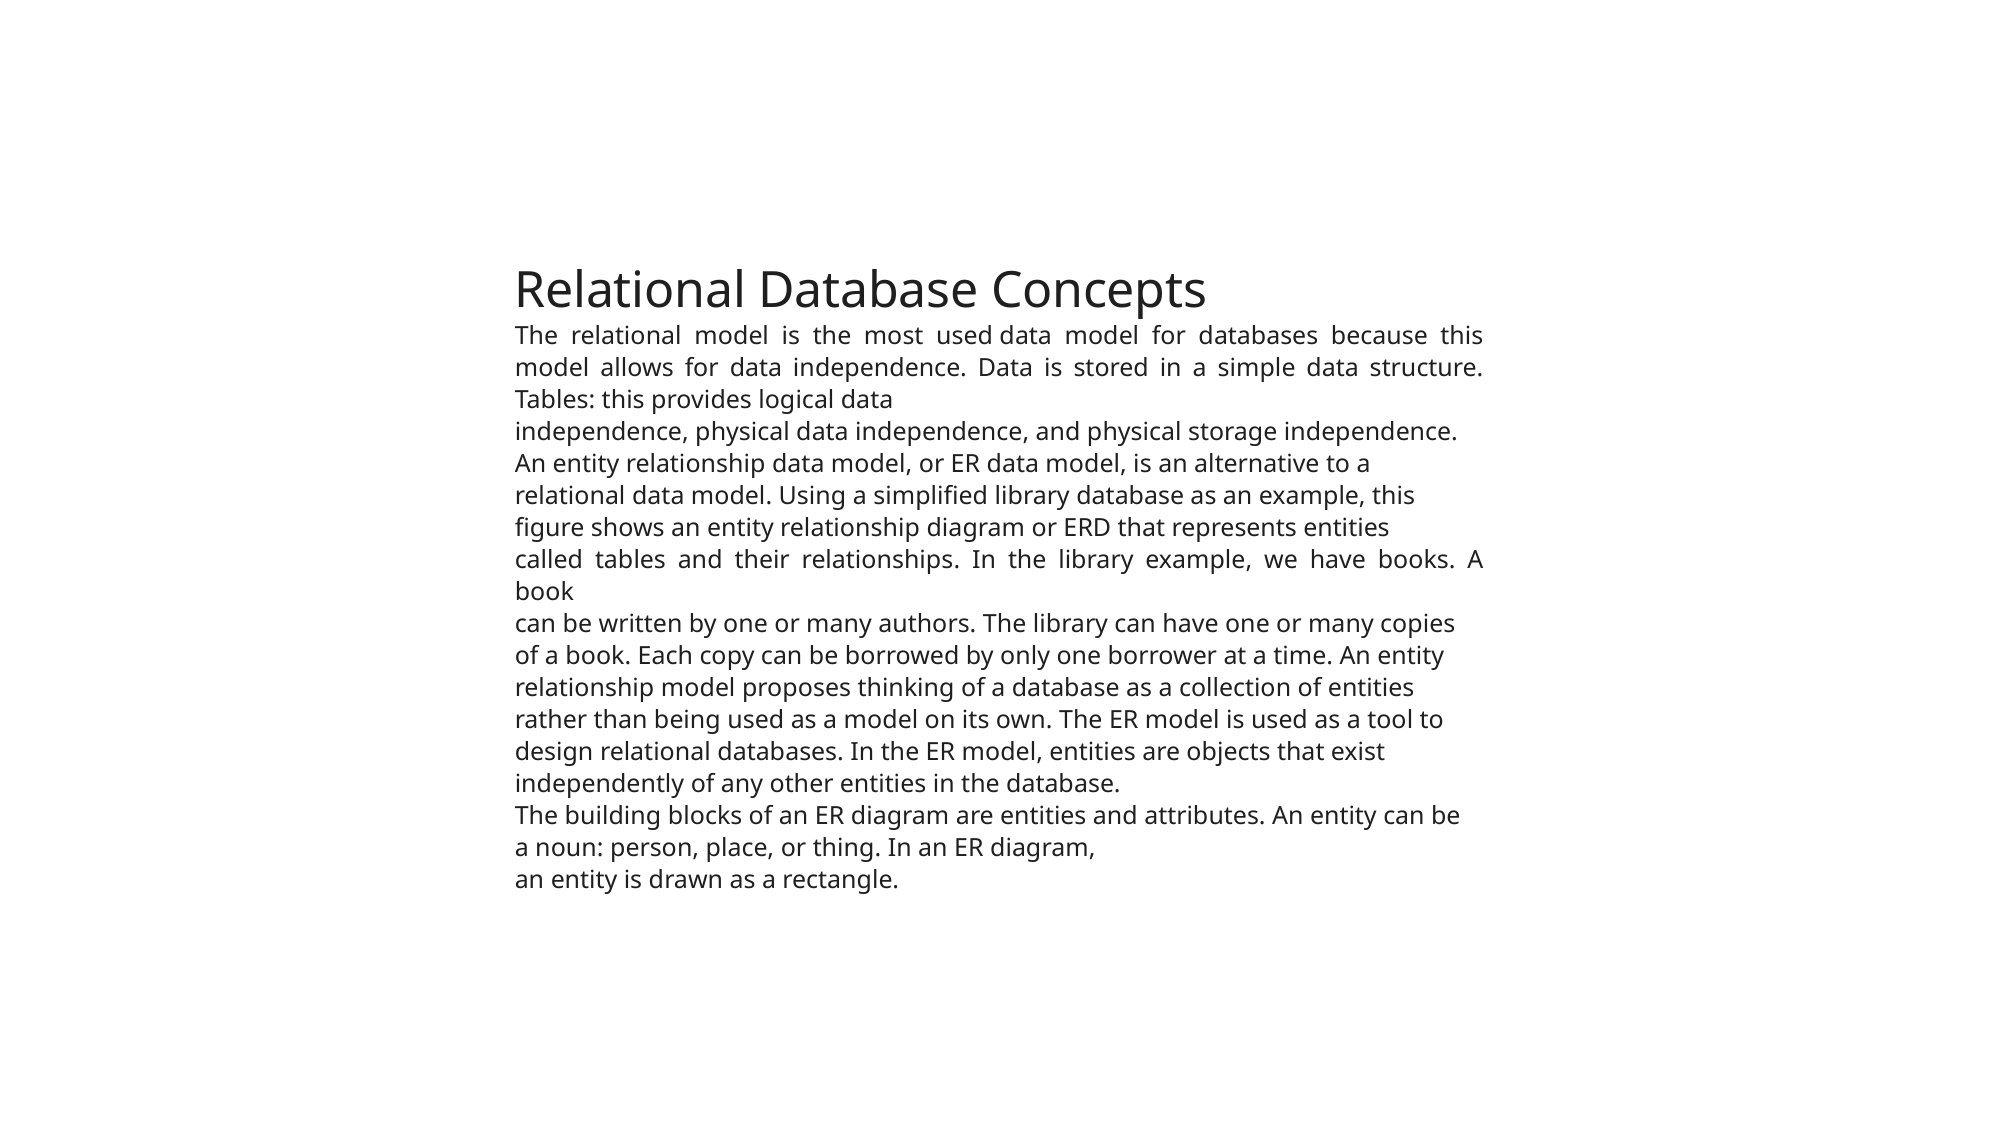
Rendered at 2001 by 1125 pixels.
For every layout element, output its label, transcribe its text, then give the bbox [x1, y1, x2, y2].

text_box Relational Database Concepts The relational model is the most used data model for databases because this model allows for data independence. Data is stored in a simple data structure. Tables: this provides logical data independence, physical data independence, and physical storage independence. An entity relationship data model, or ER data model, is an alternative to a relational data model. Using a simplified library database as an example, this figure shows an entity relationship diagram or ERD that represents entities called tables and their relationships. In the library example, we have books. A book can be written by one or many authors. The library can have one or many copies of a book. Each copy can be borrowed by only one borrower at a time. An entity relationship model proposes thinking of a database as a collection of entities rather than being used as a model on its own. The ER model is used as a tool to design relational databases. In the ER model, entities are objects that exist independently of any other entities in the database. The building blocks of an ER diagram are entities and attributes. An entity can be a noun: person, place, or thing. In an ER diagram, an entity is drawn as a rectangle. [500, 250, 1500, 902]
